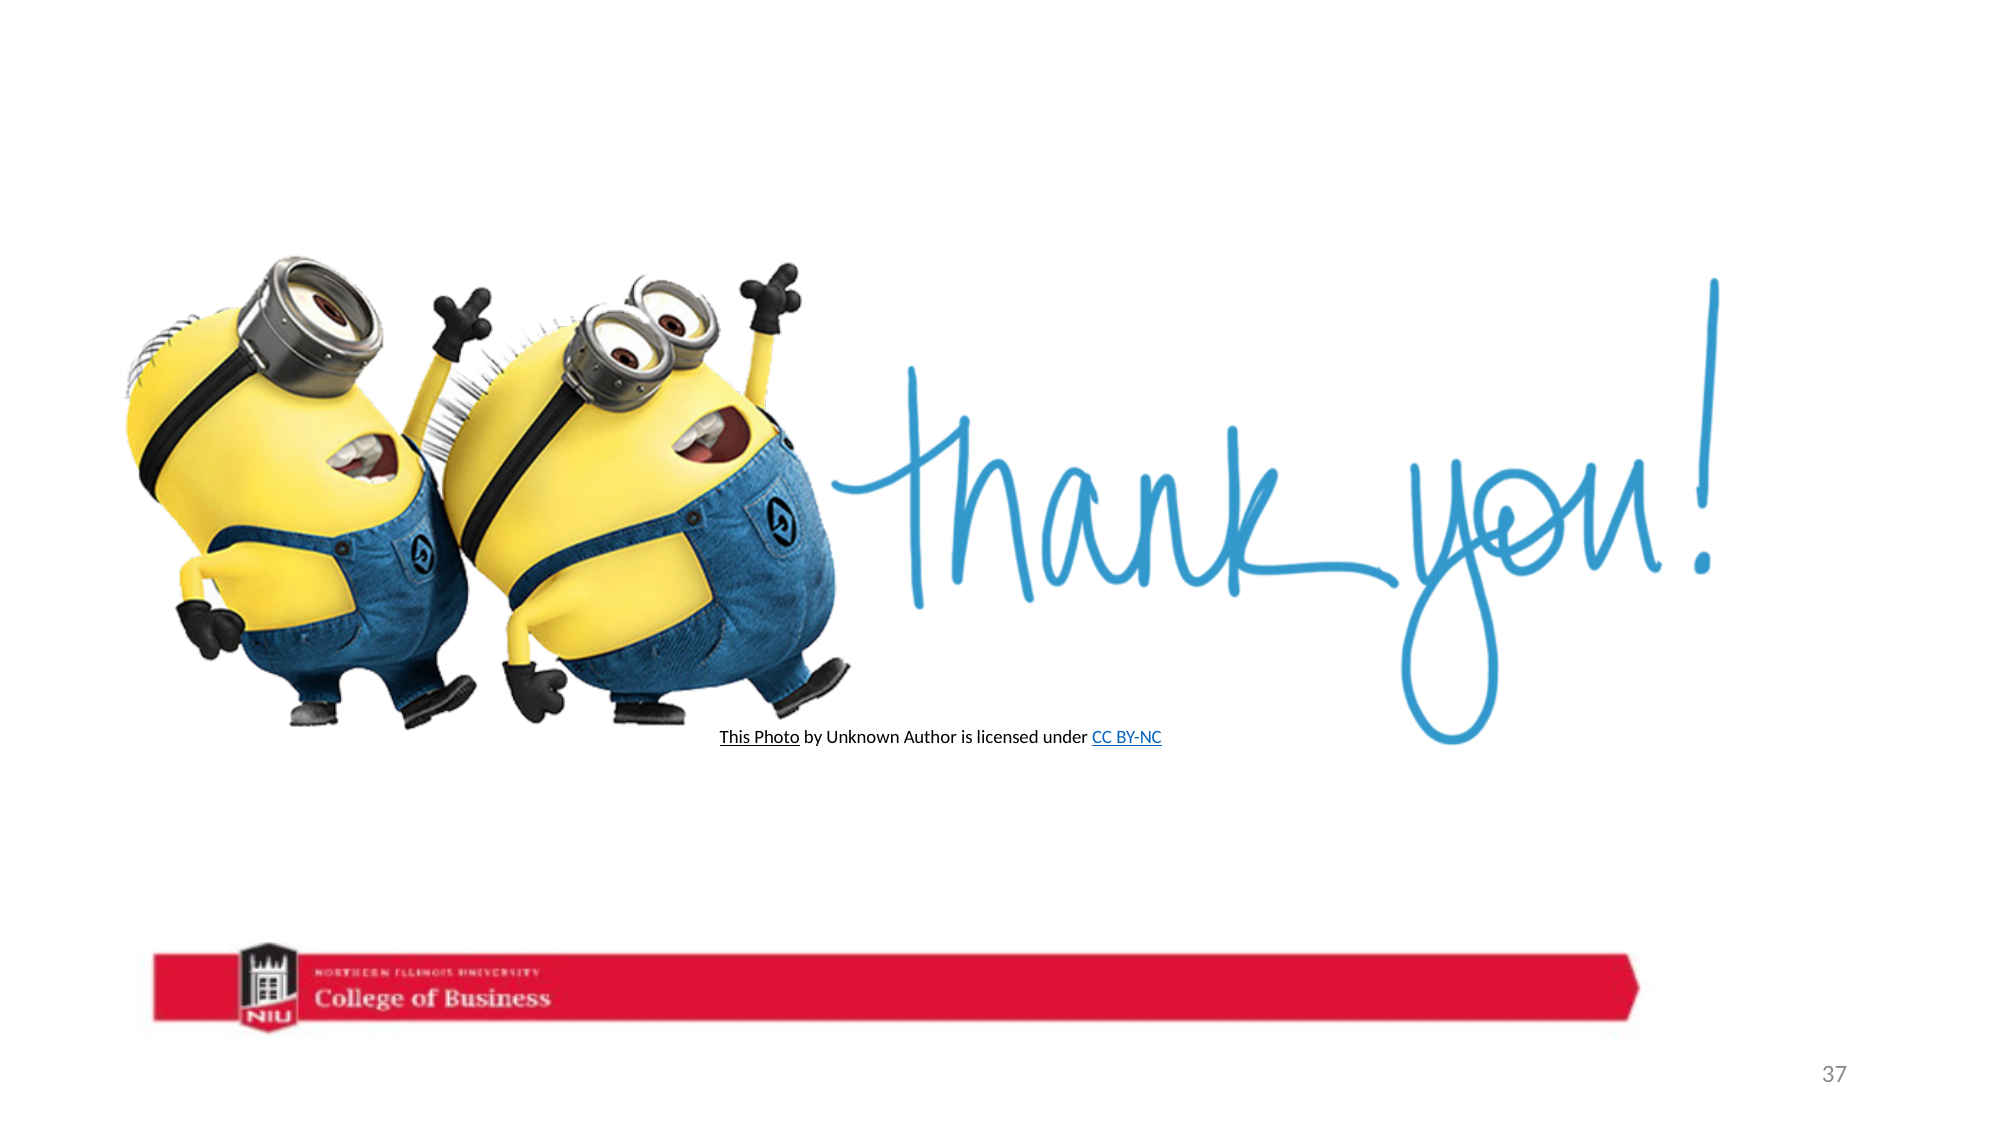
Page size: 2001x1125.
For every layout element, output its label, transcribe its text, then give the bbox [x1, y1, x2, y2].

picture [93, 43, 1798, 941]
slide_number 37 [1412, 1042, 1863, 1103]
picture [137, 942, 1666, 1043]
